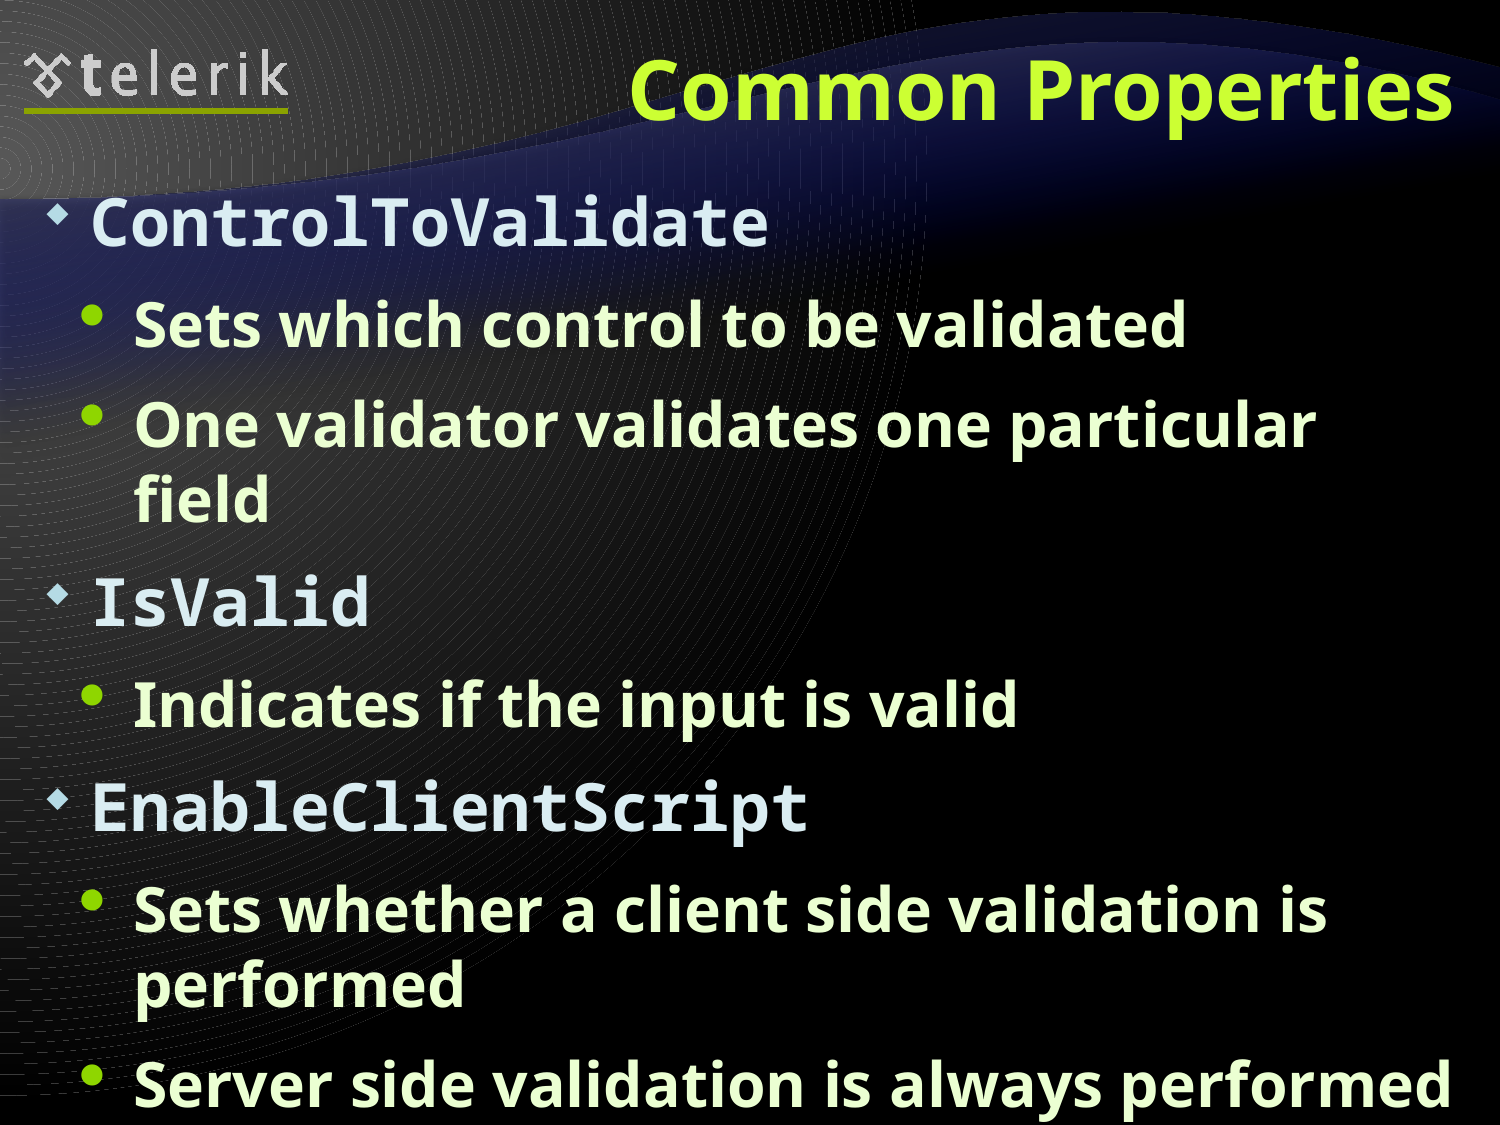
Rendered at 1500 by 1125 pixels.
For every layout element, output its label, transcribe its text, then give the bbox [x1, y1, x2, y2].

picture [24, 49, 288, 114]
text_box Common Properties [395, 29, 1471, 161]
text_box ControlToValidate Sets which control to be validated One validator validates one particular field IsValid Indicates if the input is valid EnableClientScript Sets whether a client side validation is performed Server side validation is always performed [29, 172, 1471, 1094]
